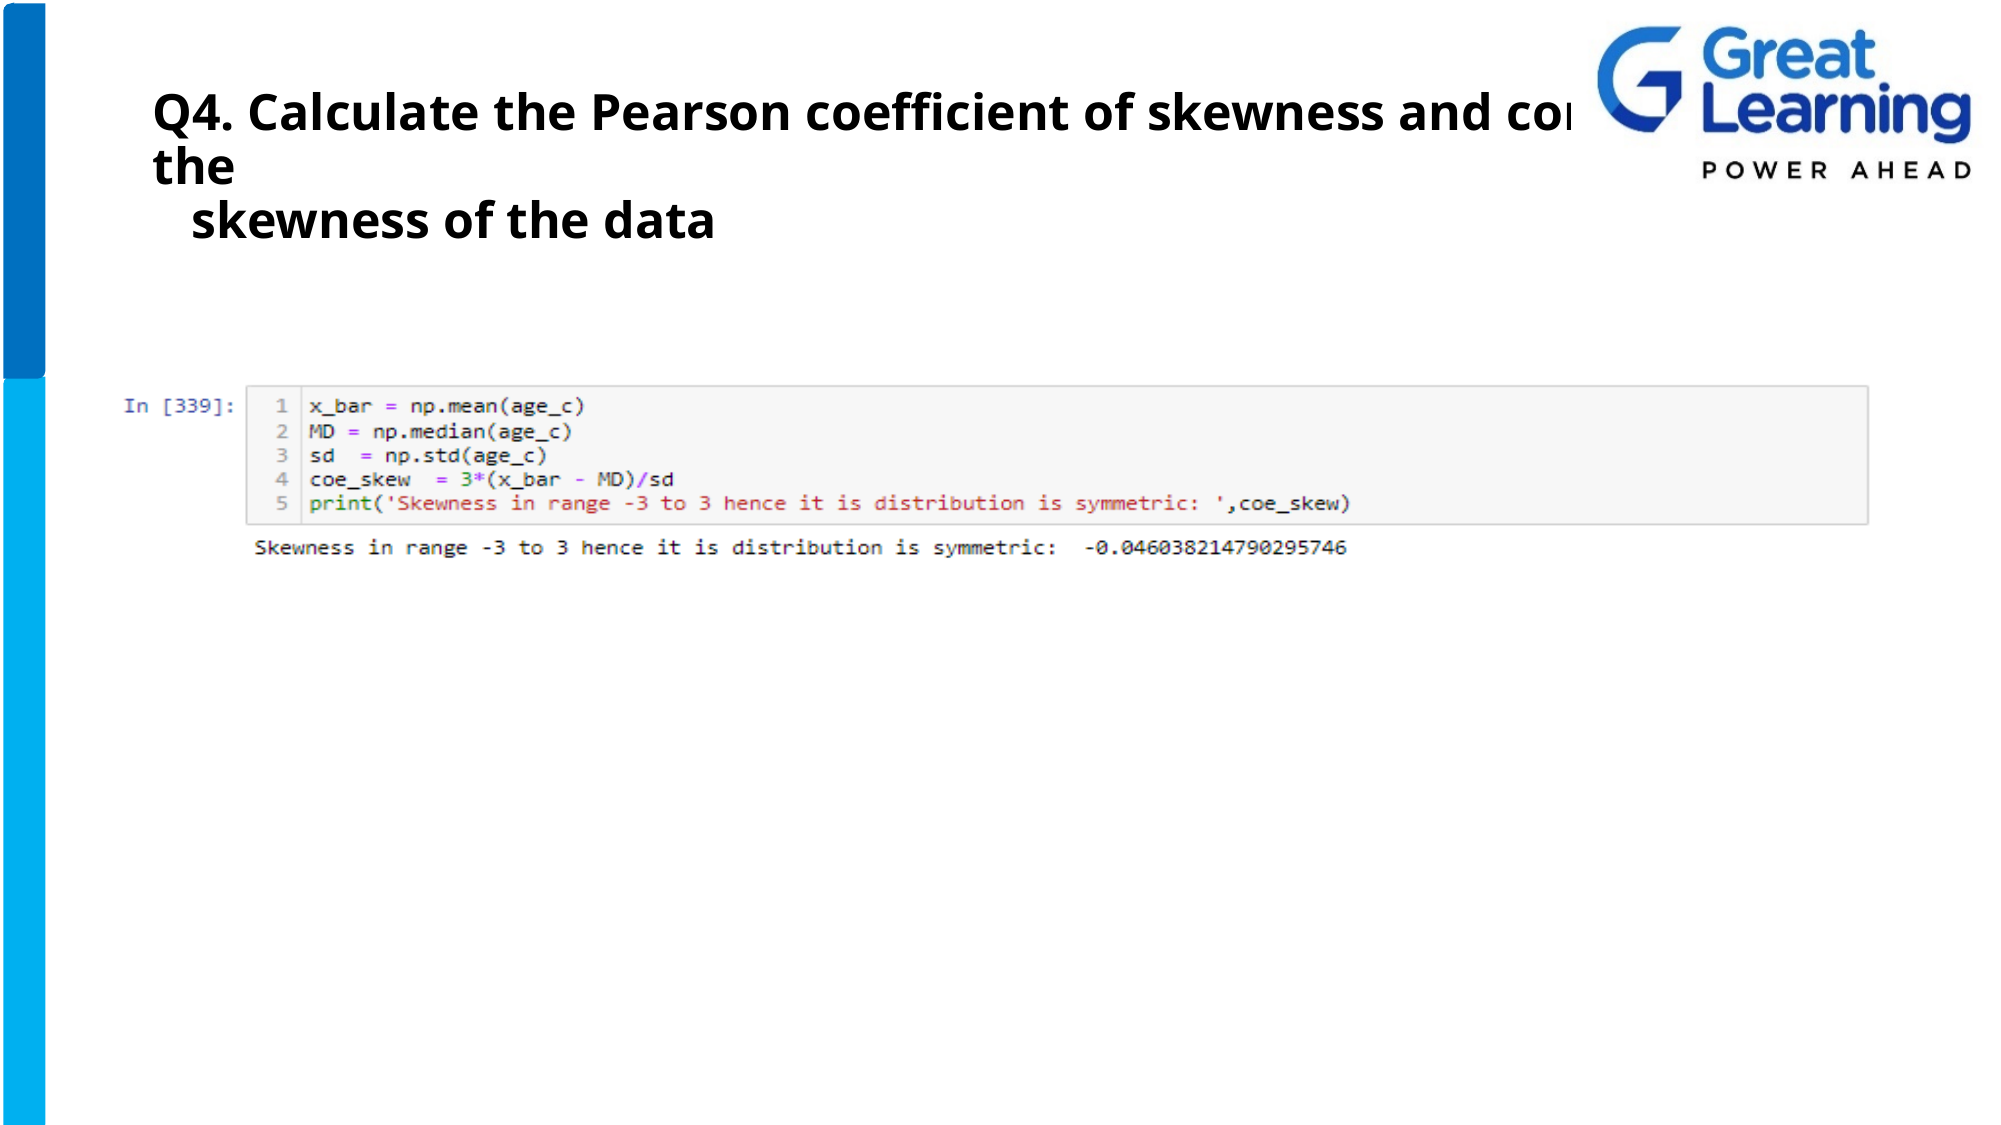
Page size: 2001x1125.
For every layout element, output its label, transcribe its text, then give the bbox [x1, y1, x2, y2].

text_box [3, 2, 46, 379]
picture [1571, 4, 2000, 196]
text_box [3, 376, 46, 1125]
title Q4. Calculate the Pearson coefficient of skewness and comment on the skewness of the data [137, 59, 1863, 278]
picture [106, 377, 1893, 570]
